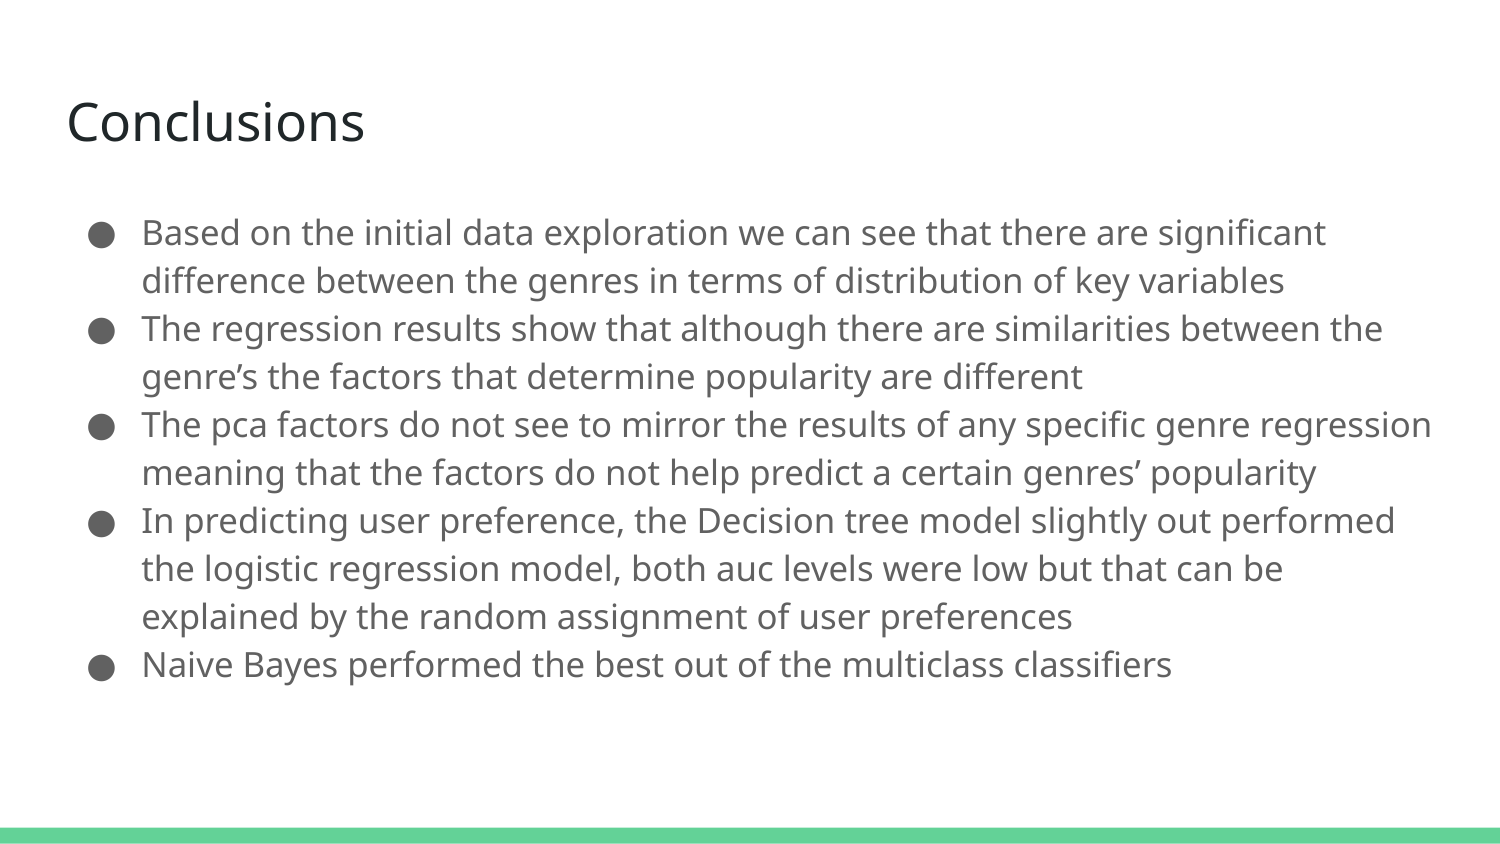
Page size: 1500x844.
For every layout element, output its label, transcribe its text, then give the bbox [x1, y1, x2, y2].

list Based on the initial data exploration we can see that there are significant difference between the genres in terms of distribution of key variables The regression results show that although there are similarities between the genre’s the factors that determine popularity are different The pca factors do not see to mirror the results of any specific genre regression meaning that the factors do not help predict a certain genres’ popularity In predicting user preference, the Decision tree model slightly out performed the logistic regression model, both auc levels were low but that can be explained by the random assignment of user preferences Naive Bayes performed the best out of the multiclass classifiers [51, 189, 1449, 750]
title Conclusions [51, 72, 1449, 167]
